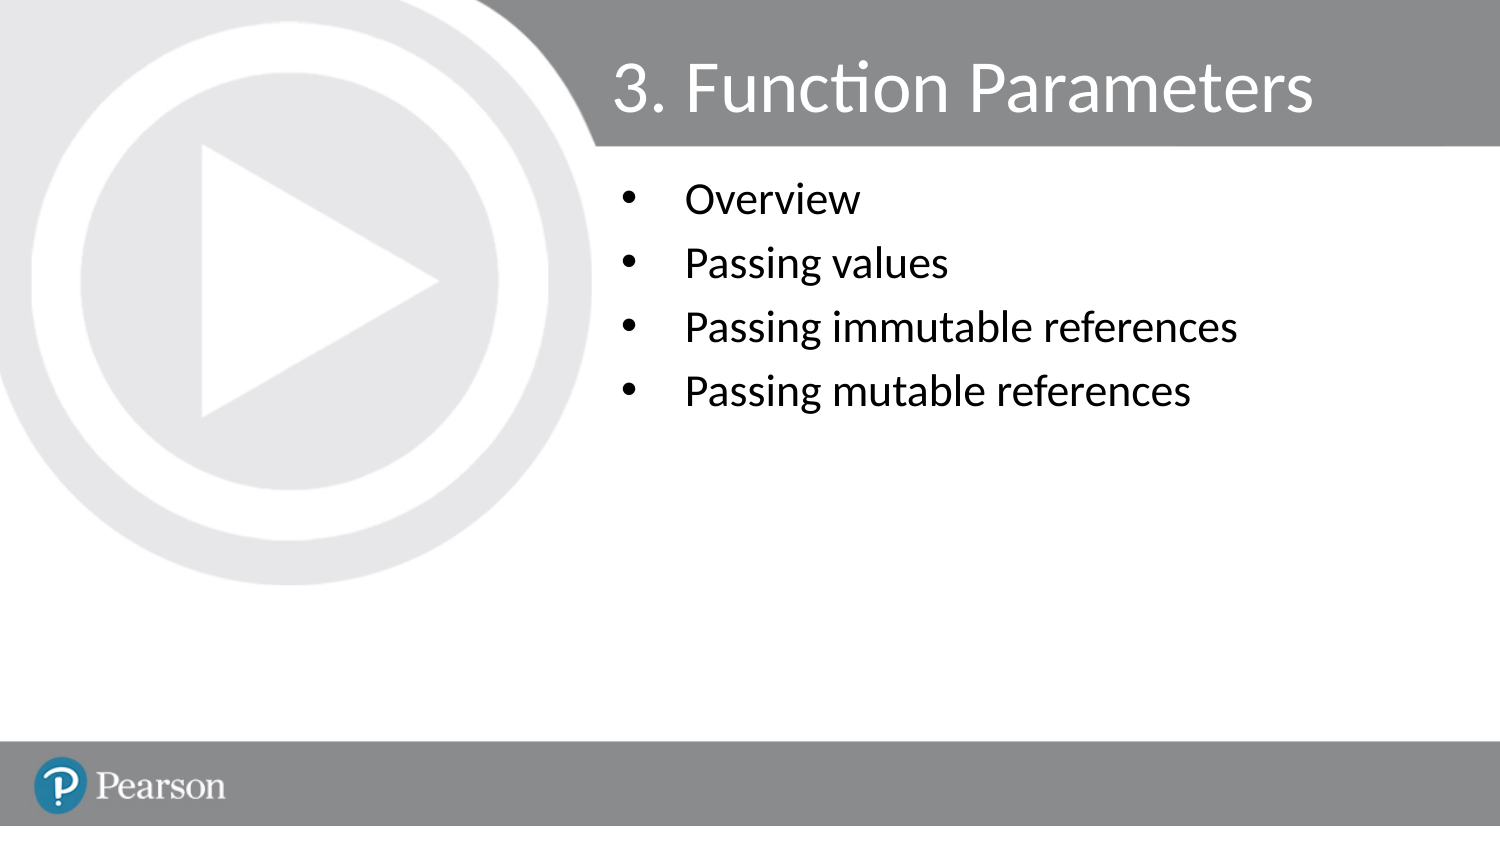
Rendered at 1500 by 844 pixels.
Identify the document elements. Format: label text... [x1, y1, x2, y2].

title 3. Function Parameters [596, 30, 1465, 161]
picture [0, 0, 1500, 826]
subtitle Overview Passing values Passing immutable references Passing mutable references [596, 161, 1465, 712]
